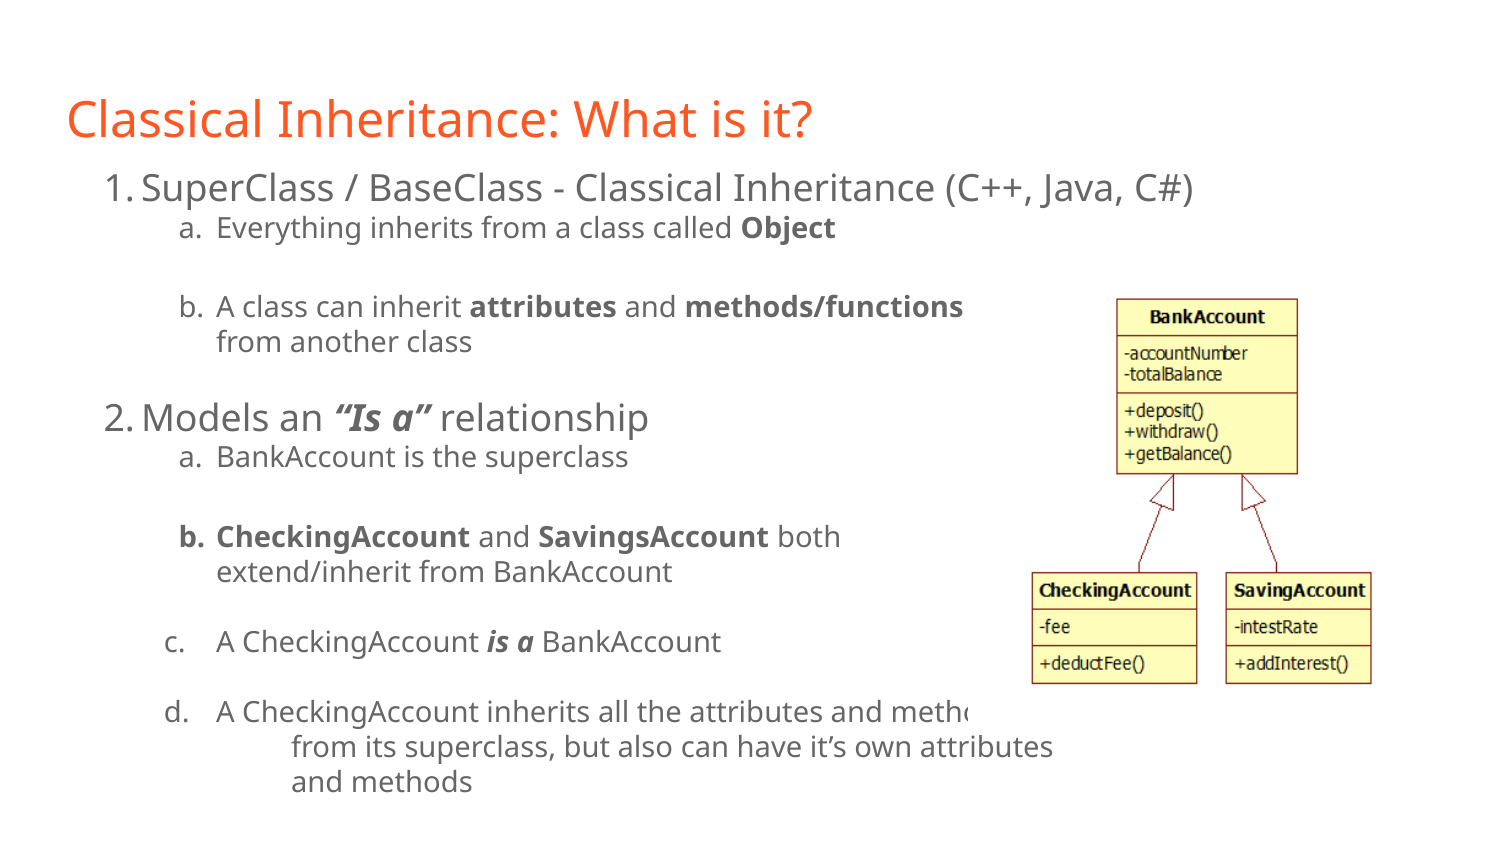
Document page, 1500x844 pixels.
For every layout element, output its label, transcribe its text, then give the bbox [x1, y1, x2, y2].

list SuperClass / BaseClass - Classical Inheritance (C++, Java, C#) Everything inherits from a class called Object A class can inherit attributes and methods/functions () from another class Models an “Is a” relationship BankAccount is the superclass CheckingAccount and SavingsAccount both extend/inherit from BankAccount A CheckingAccount is a BankAccount A CheckingAccount inherits all the attributes and methods from its superclass, but also can have it’s own attributes and methods [51, 148, 1449, 799]
picture [968, 270, 1450, 735]
title Classical Inheritance: What is it? [51, 72, 1449, 148]
